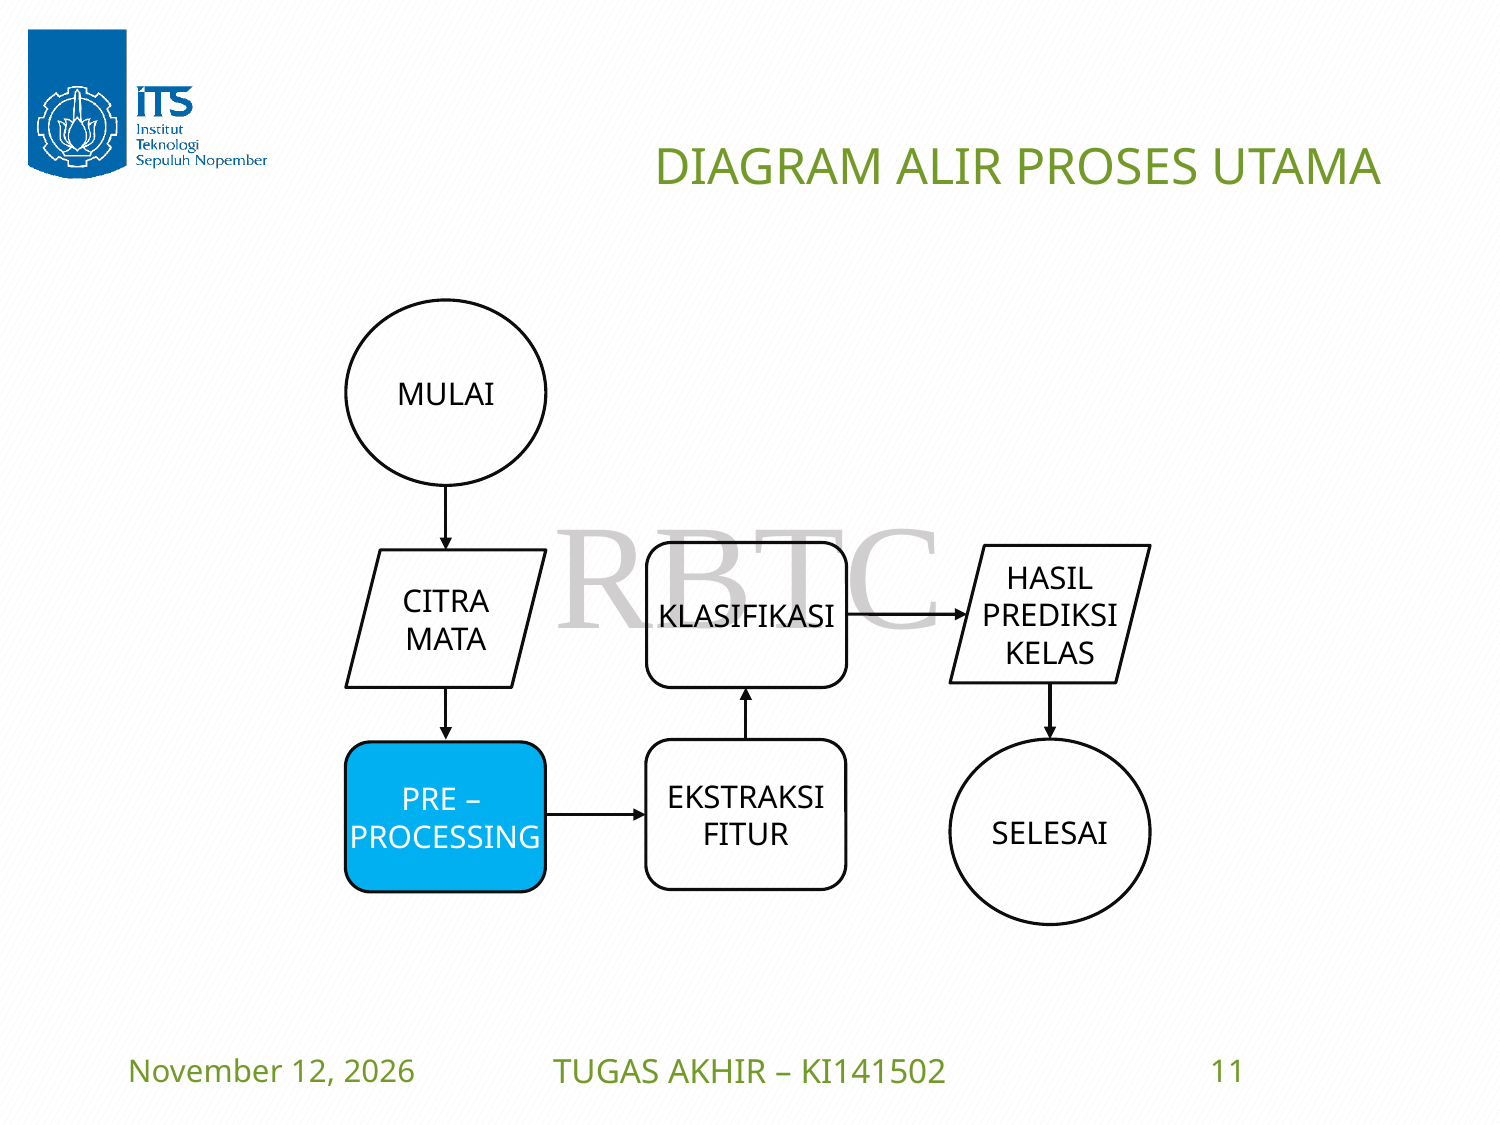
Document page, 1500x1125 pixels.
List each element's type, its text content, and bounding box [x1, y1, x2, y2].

text_box SELESAI [950, 739, 1151, 925]
text_box MULAI [345, 299, 546, 486]
footer TUGAS AKHIR – KI141502 [496, 1042, 1004, 1103]
text_box CITRA MATA [345, 549, 546, 688]
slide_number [103, 1042, 441, 1103]
slide_number 11 [1059, 1042, 1397, 1103]
text_box KLASIFIKASI [646, 542, 847, 688]
text_box EKSTRAKSI FITUR [645, 739, 846, 890]
text_box HASIL PREDIKSI KELAS [950, 545, 1151, 683]
title DIAGRAM ALIR PROSES UTAMA [103, 59, 1397, 278]
picture [19, 21, 274, 187]
text_box PRE – PROCESSING [345, 741, 546, 892]
